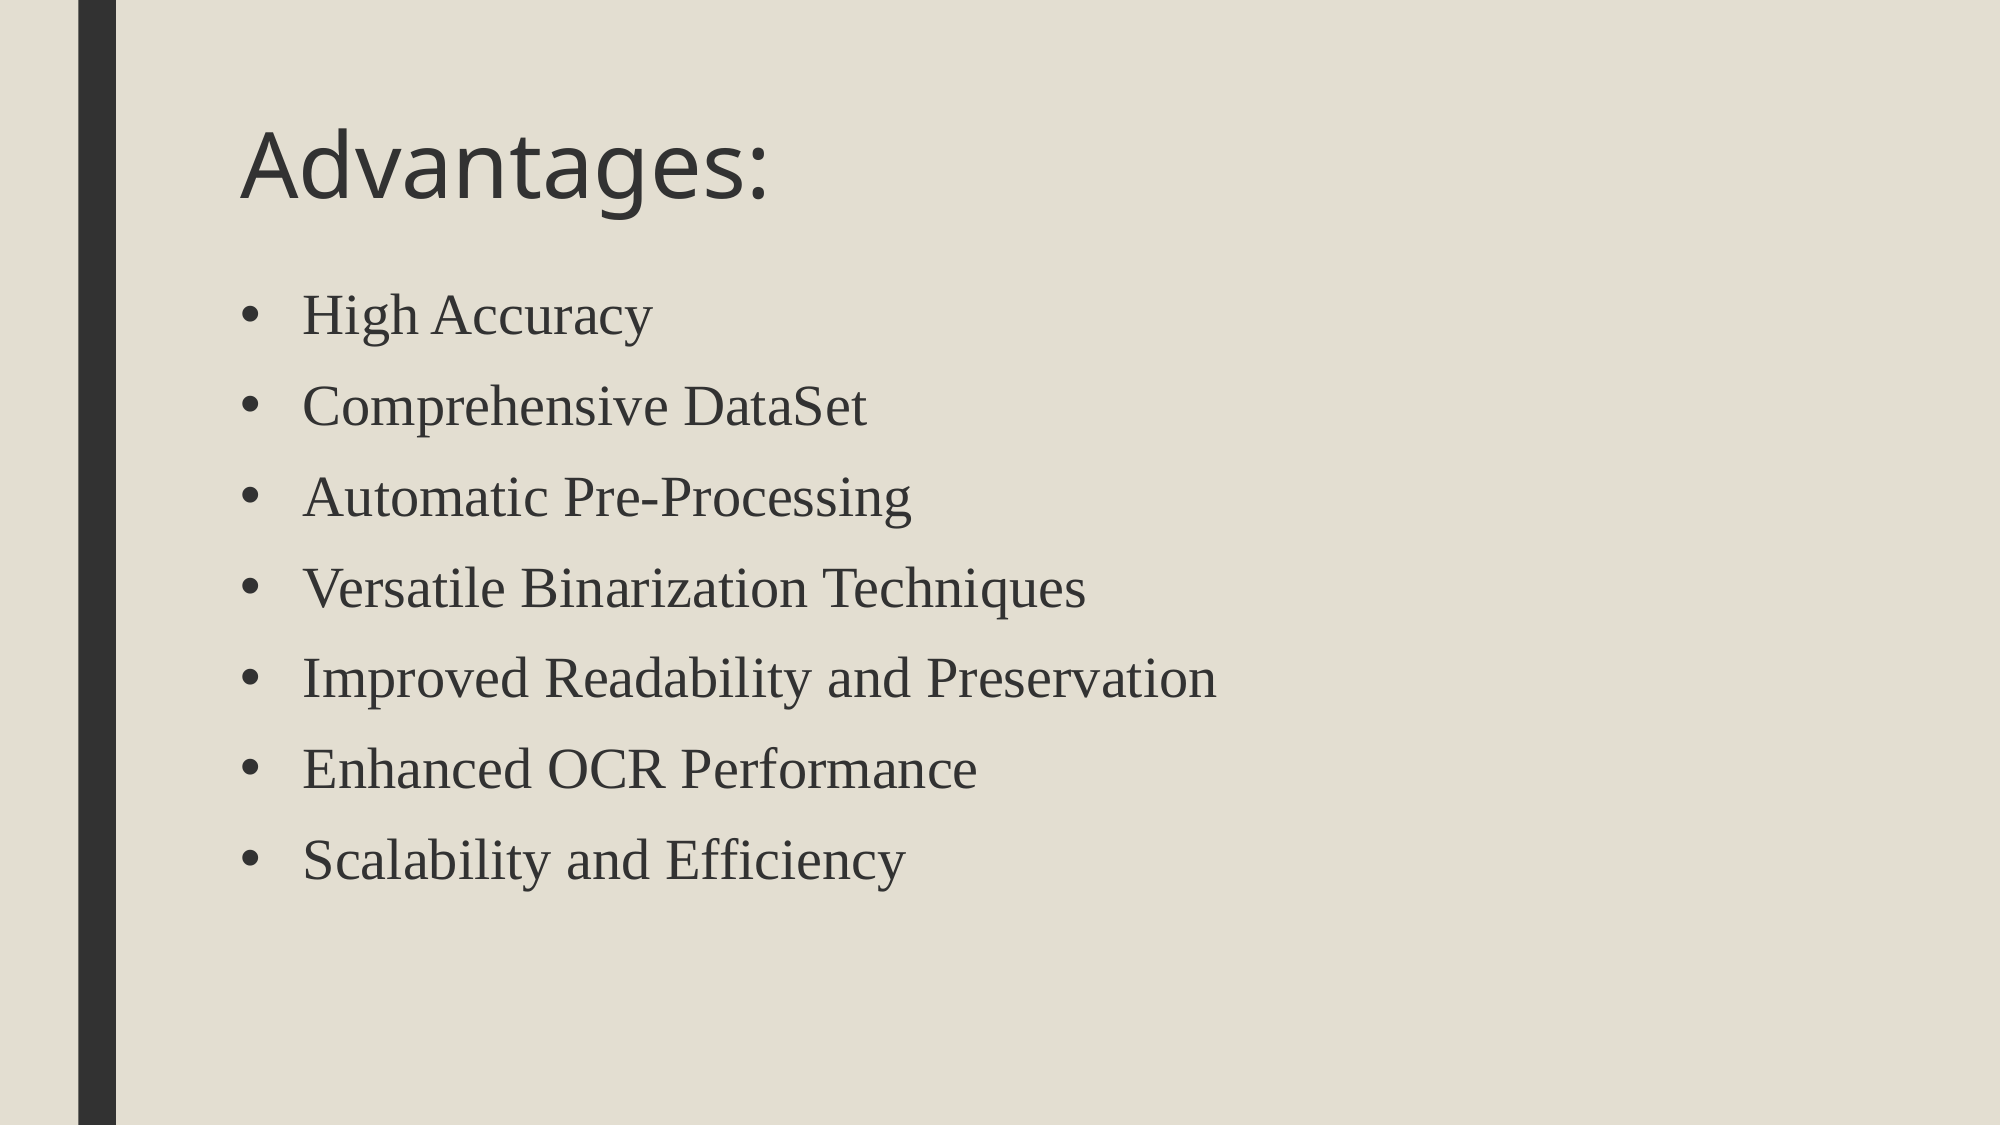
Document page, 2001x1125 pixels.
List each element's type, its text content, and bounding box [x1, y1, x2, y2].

list High Accuracy Comprehensive DataSet Automatic Pre-Processing Versatile Binarization Techniques Improved Readability and Preservation Enhanced OCR Performance Scalability and Efficiency [225, 274, 1800, 963]
title Advantages: [225, 112, 1800, 274]
